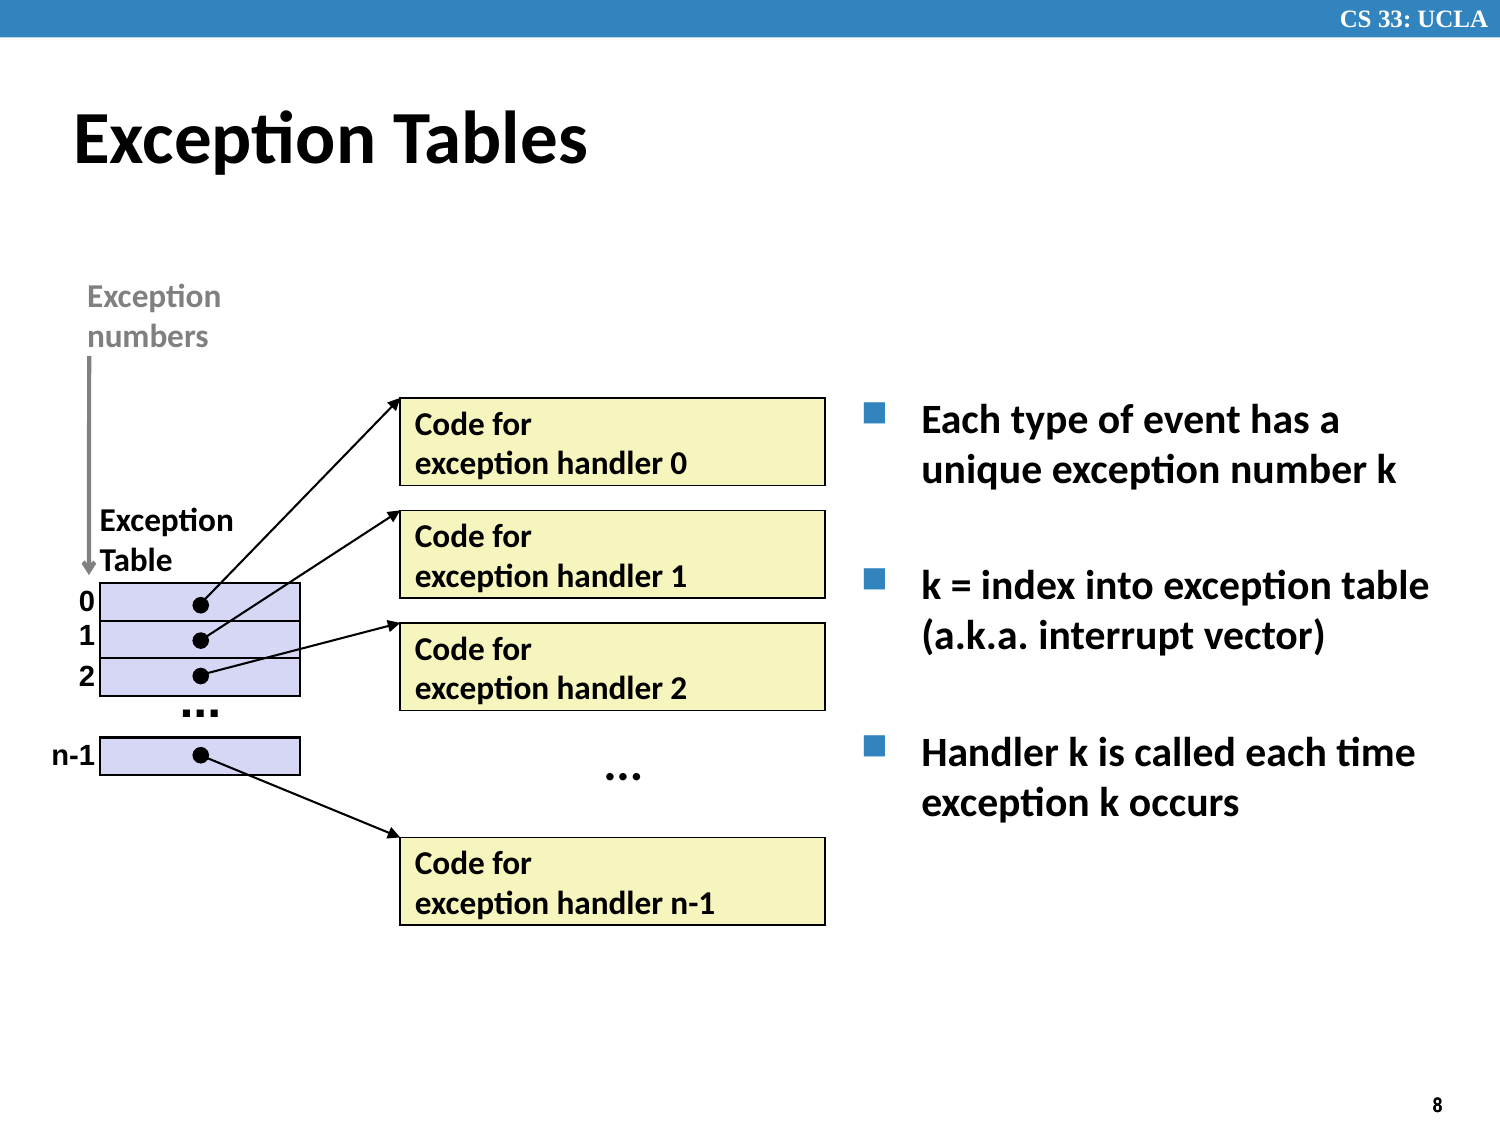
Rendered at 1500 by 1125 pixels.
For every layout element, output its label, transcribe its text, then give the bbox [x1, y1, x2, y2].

text_box [111, 583, 286, 620]
text_box ... [588, 723, 658, 798]
text_box Exception numbers [72, 266, 244, 362]
text_box [234, 583, 301, 620]
text_box [200, 510, 401, 641]
text_box [200, 620, 400, 676]
text_box [111, 658, 261, 696]
text_box [200, 755, 401, 839]
text_box Code for exception handler 1 [400, 510, 825, 598]
text_box [111, 620, 301, 658]
text_box [237, 658, 301, 696]
text_box ... [164, 660, 237, 736]
text_box Code for exception handler 0 [400, 397, 825, 486]
text_box Code for exception handler n-1 [400, 837, 825, 925]
text_box [200, 397, 400, 605]
text_box [193, 597, 209, 613]
list Each type of event has a unique exception number k k = index into exception table (a.k.a. interrupt vector) Handler k is called each time exception k occurs [849, 383, 1476, 913]
text_box 1 [64, 608, 111, 650]
text_box 0 [64, 575, 111, 608]
text_box n-1 [36, 729, 111, 779]
text_box 2 [64, 650, 111, 700]
title Exception Tables [58, 71, 1305, 197]
text_box Code for exception handler 2 [400, 622, 825, 711]
text_box [111, 737, 301, 775]
text_box [193, 747, 209, 763]
text_box [193, 633, 209, 648]
text_box Exception Table [84, 490, 250, 586]
